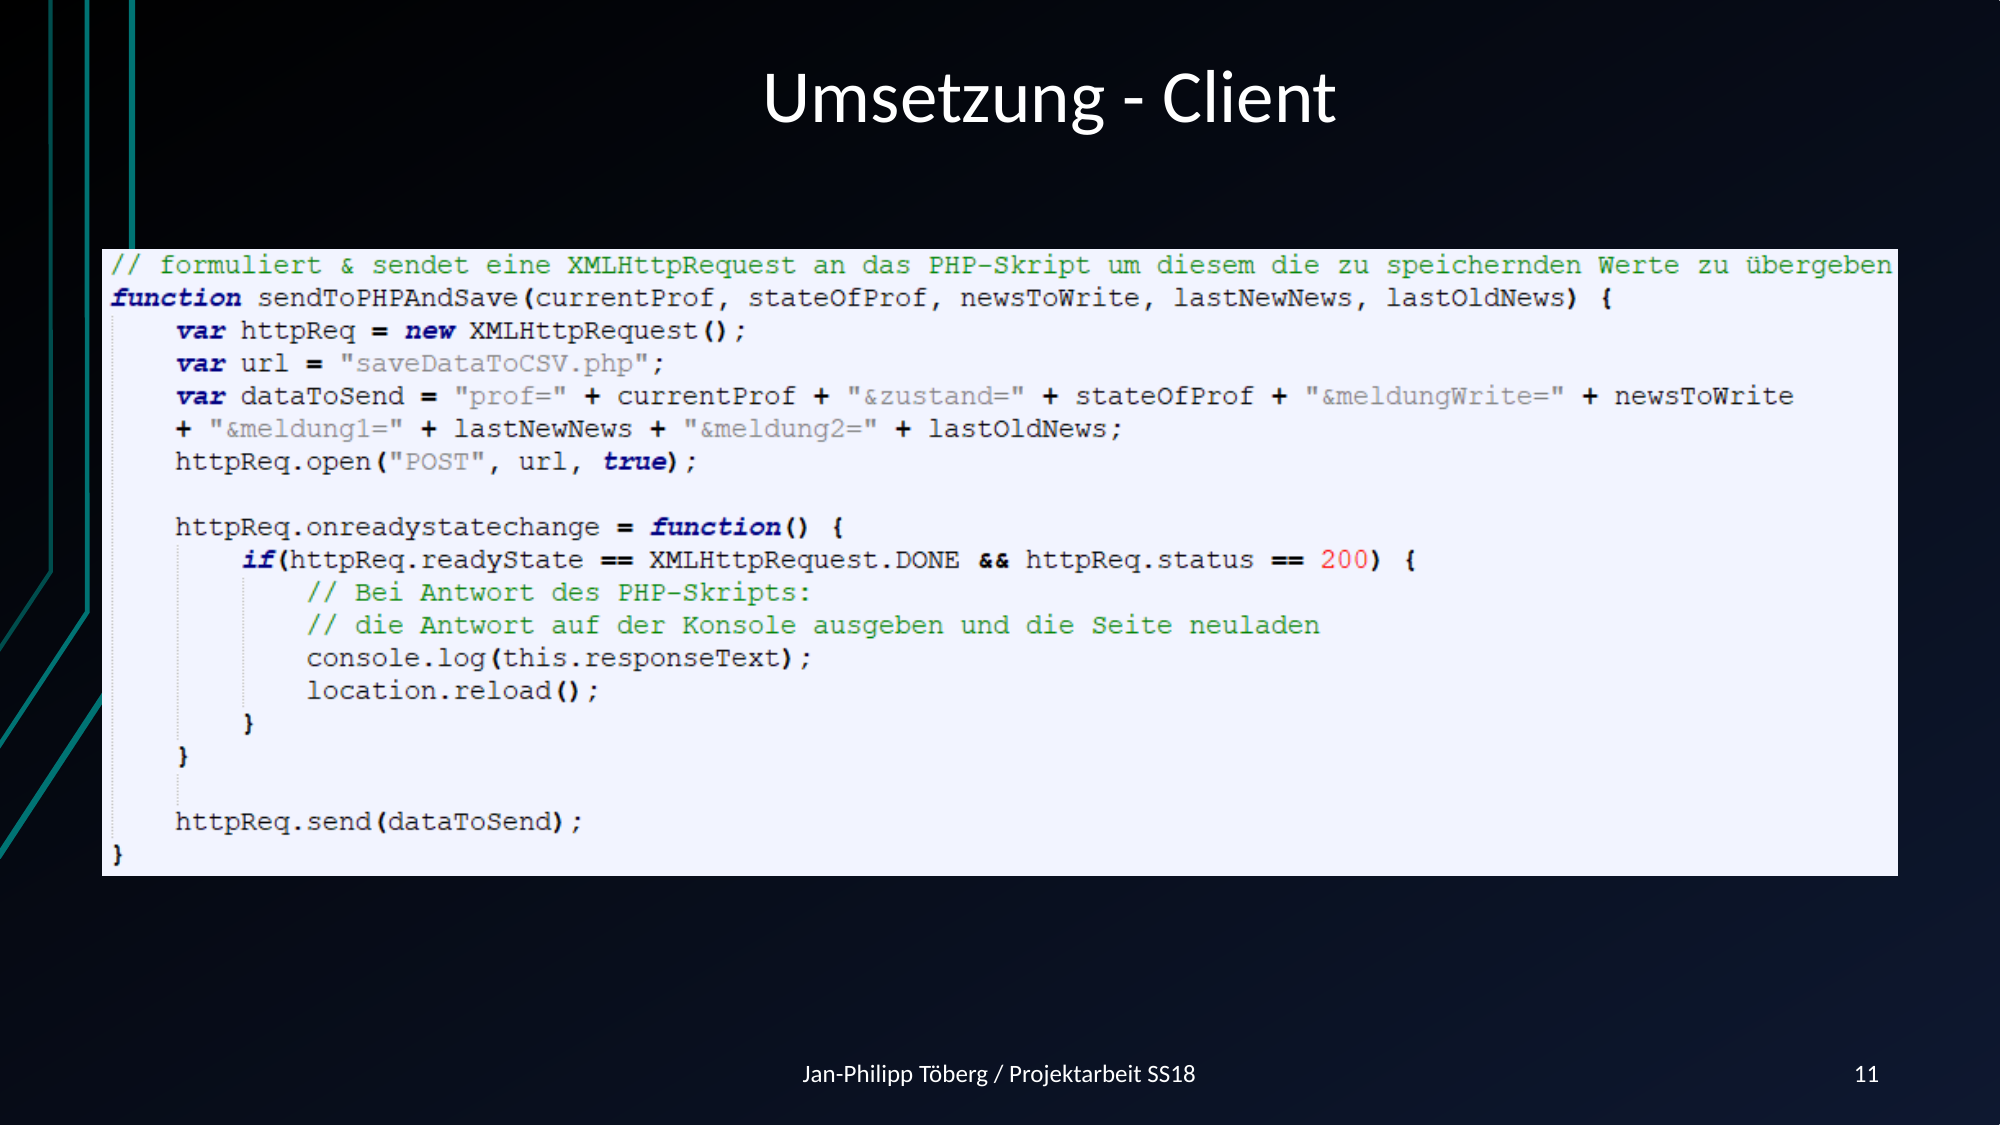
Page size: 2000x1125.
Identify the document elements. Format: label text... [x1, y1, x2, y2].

picture [102, 249, 1898, 876]
title Umsetzung - Client [200, 44, 1901, 149]
footer Jan-Philipp Töberg / Projektarbeit SS18 [566, 1042, 1433, 1103]
slide_number 11 [1732, 1042, 1900, 1103]
